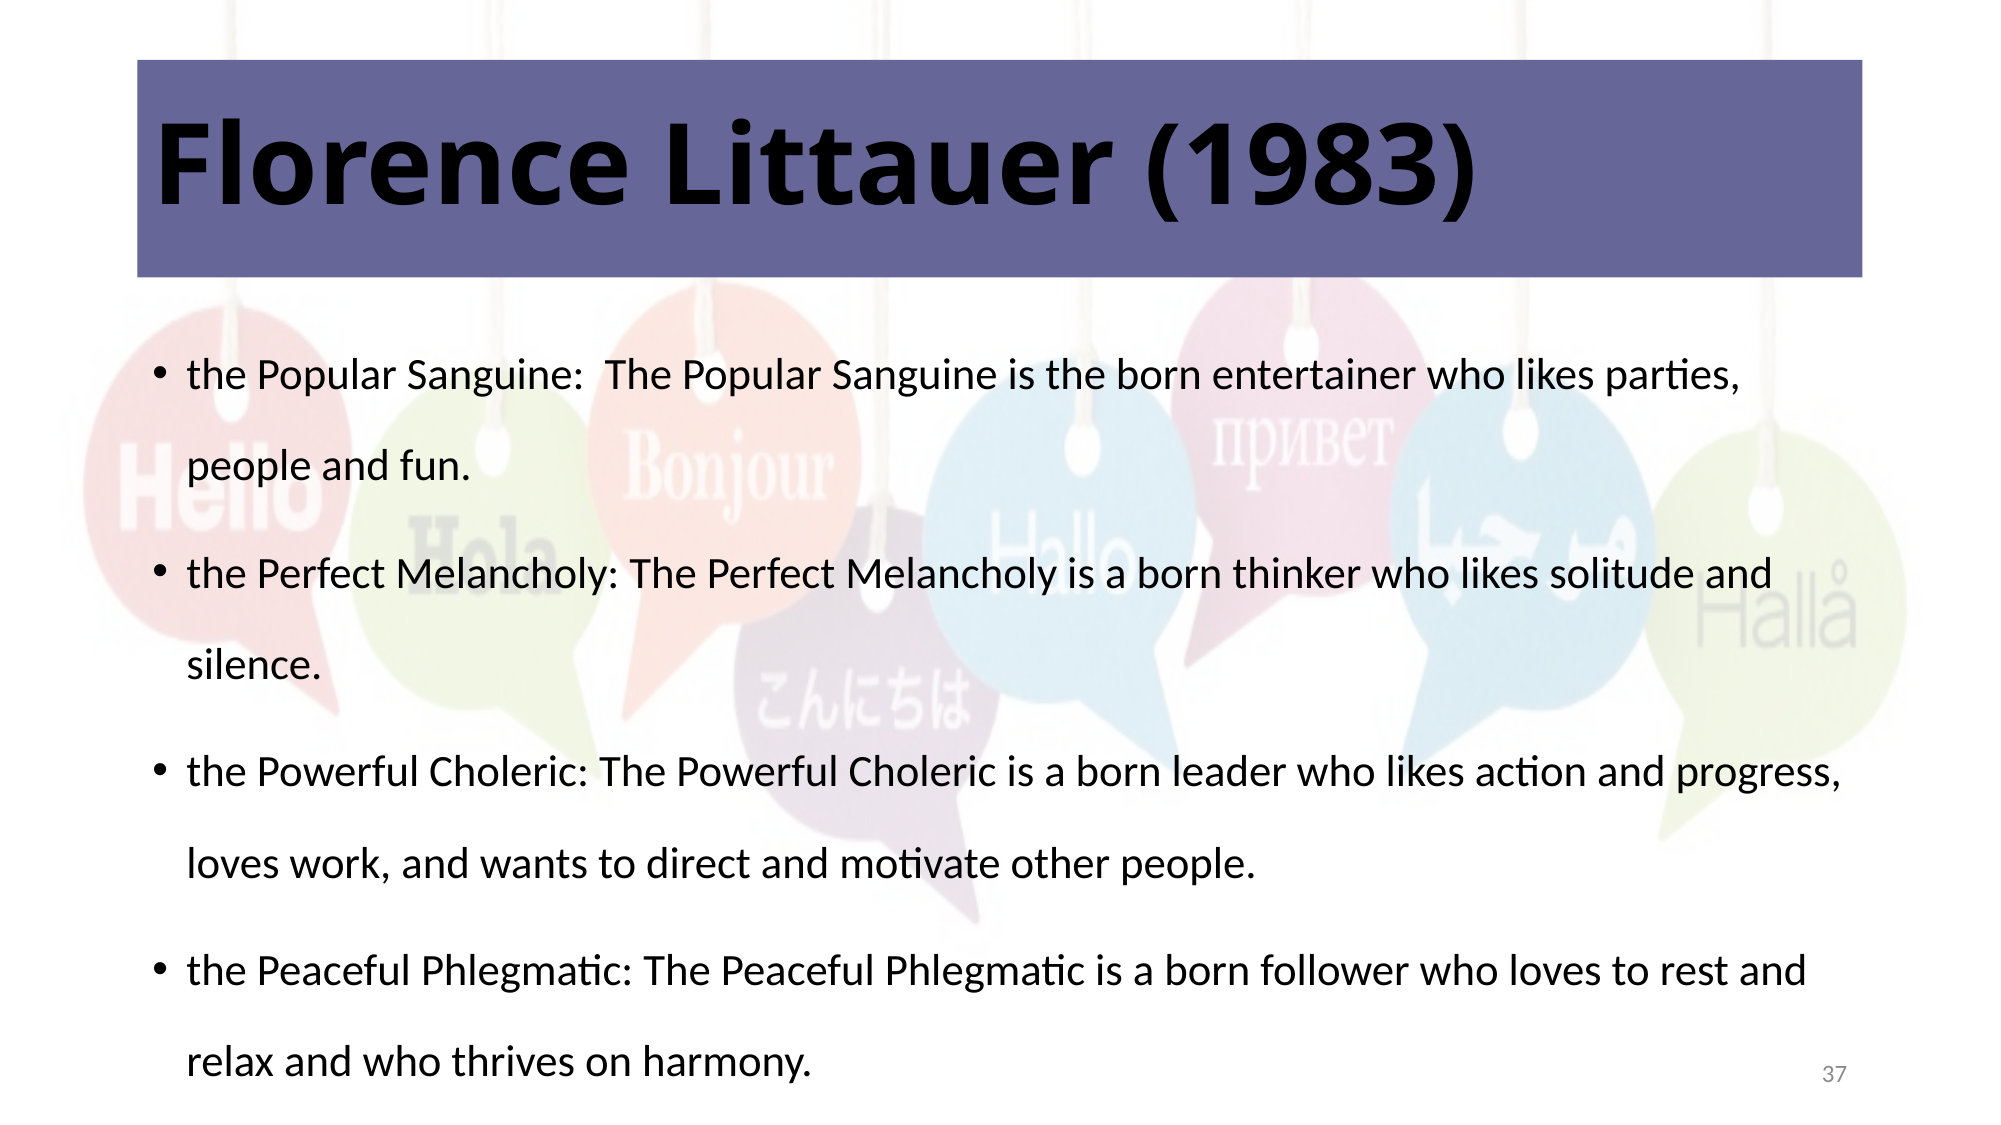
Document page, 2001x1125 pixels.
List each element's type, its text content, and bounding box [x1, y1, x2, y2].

list the Popular Sanguine: The Popular Sanguine is the born entertainer who likes parties, people and fun. the Perfect Melancholy: The Perfect Melancholy is a born thinker who likes solitude and silence. the Powerful Choleric: The Powerful Choleric is a born leader who likes action and progress, loves work, and wants to direct and motivate other people. the Peaceful Phlegmatic: The Peaceful Phlegmatic is a born follower who loves to rest and relax and who thrives on harmony. [137, 299, 1863, 1098]
title Florence Littauer (1983) [137, 59, 1863, 278]
slide_number 37 [1412, 1042, 1863, 1103]
